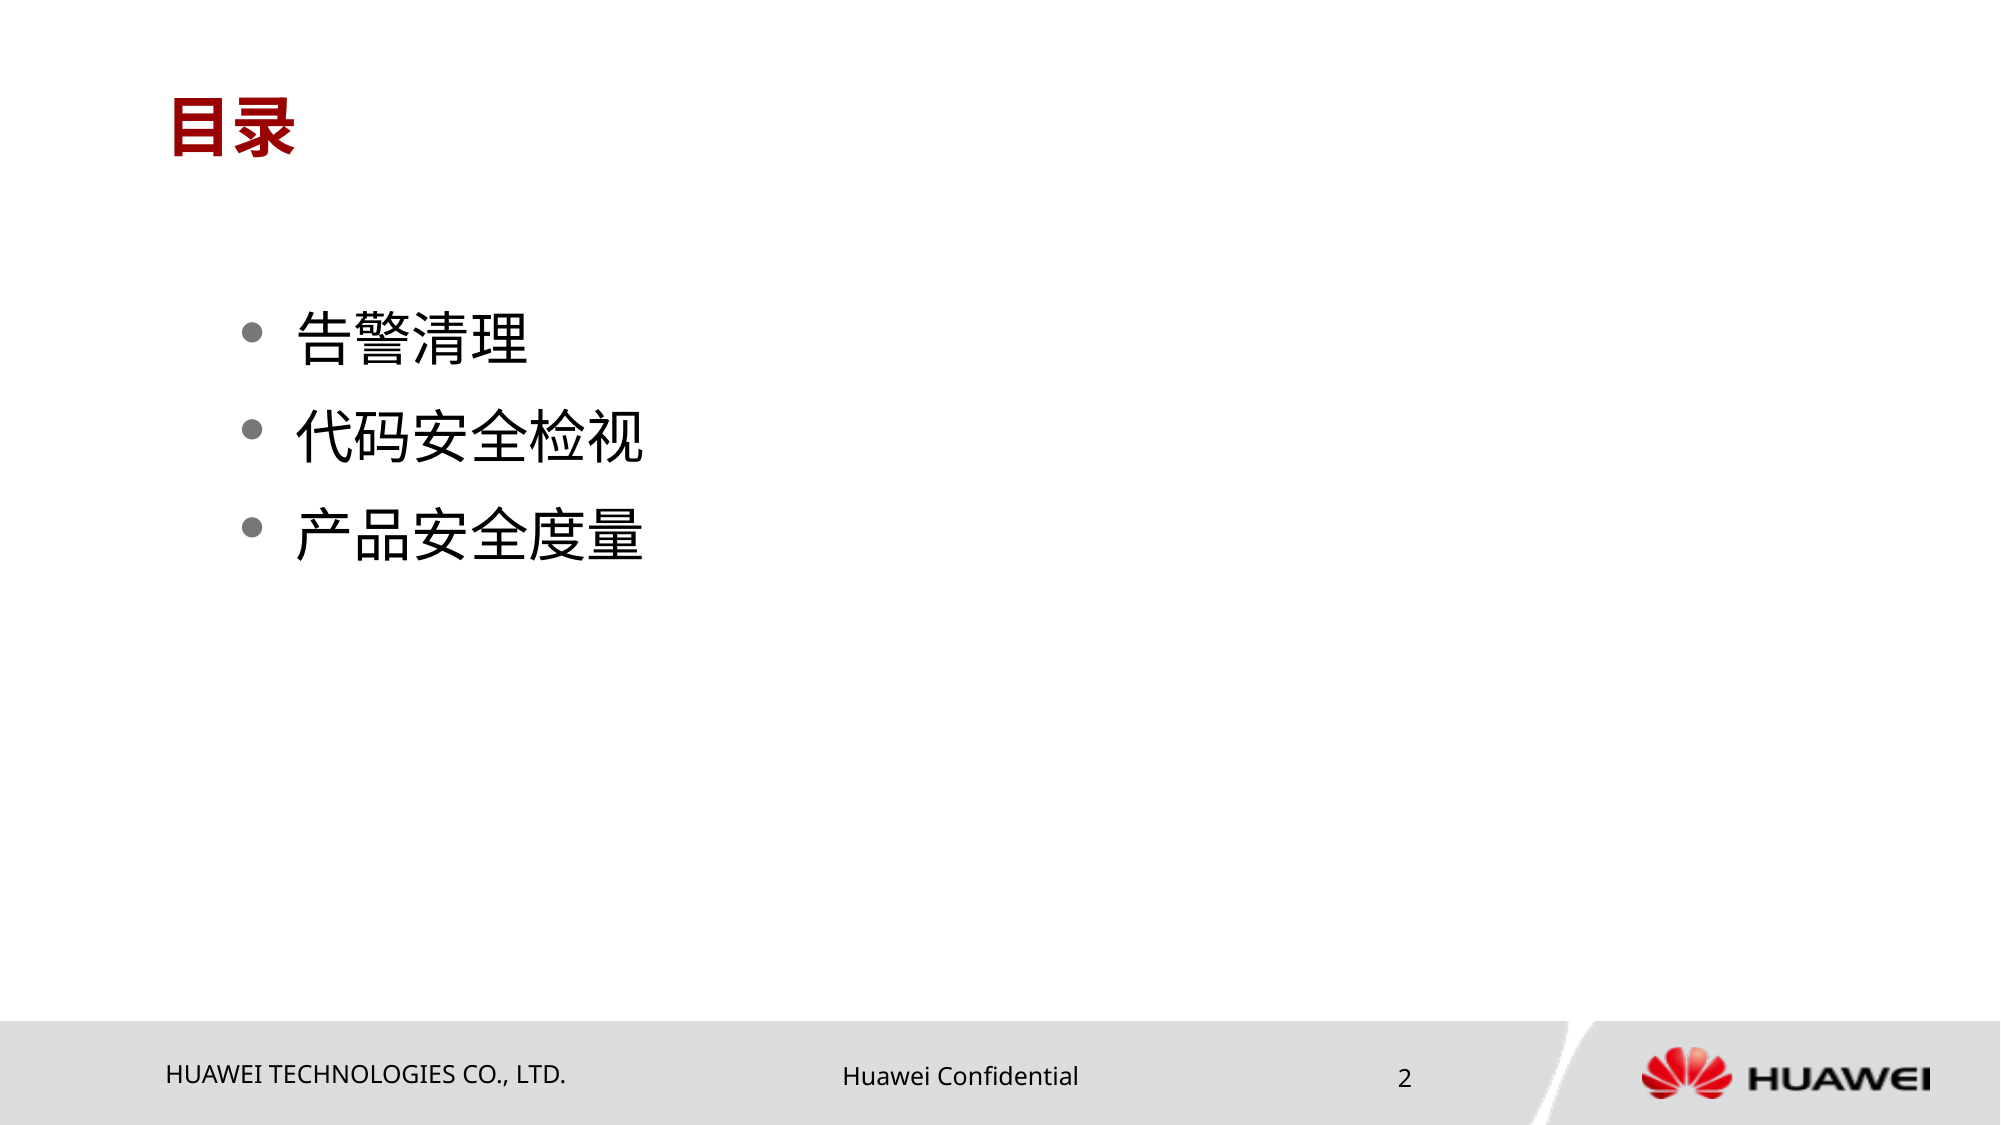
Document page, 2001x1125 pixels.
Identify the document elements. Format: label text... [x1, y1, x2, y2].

list 告警清理 代码安全检视 产品安全度量 [226, 267, 1835, 956]
title 目录 [165, 53, 1835, 197]
picture [0, 1021, 2001, 1125]
